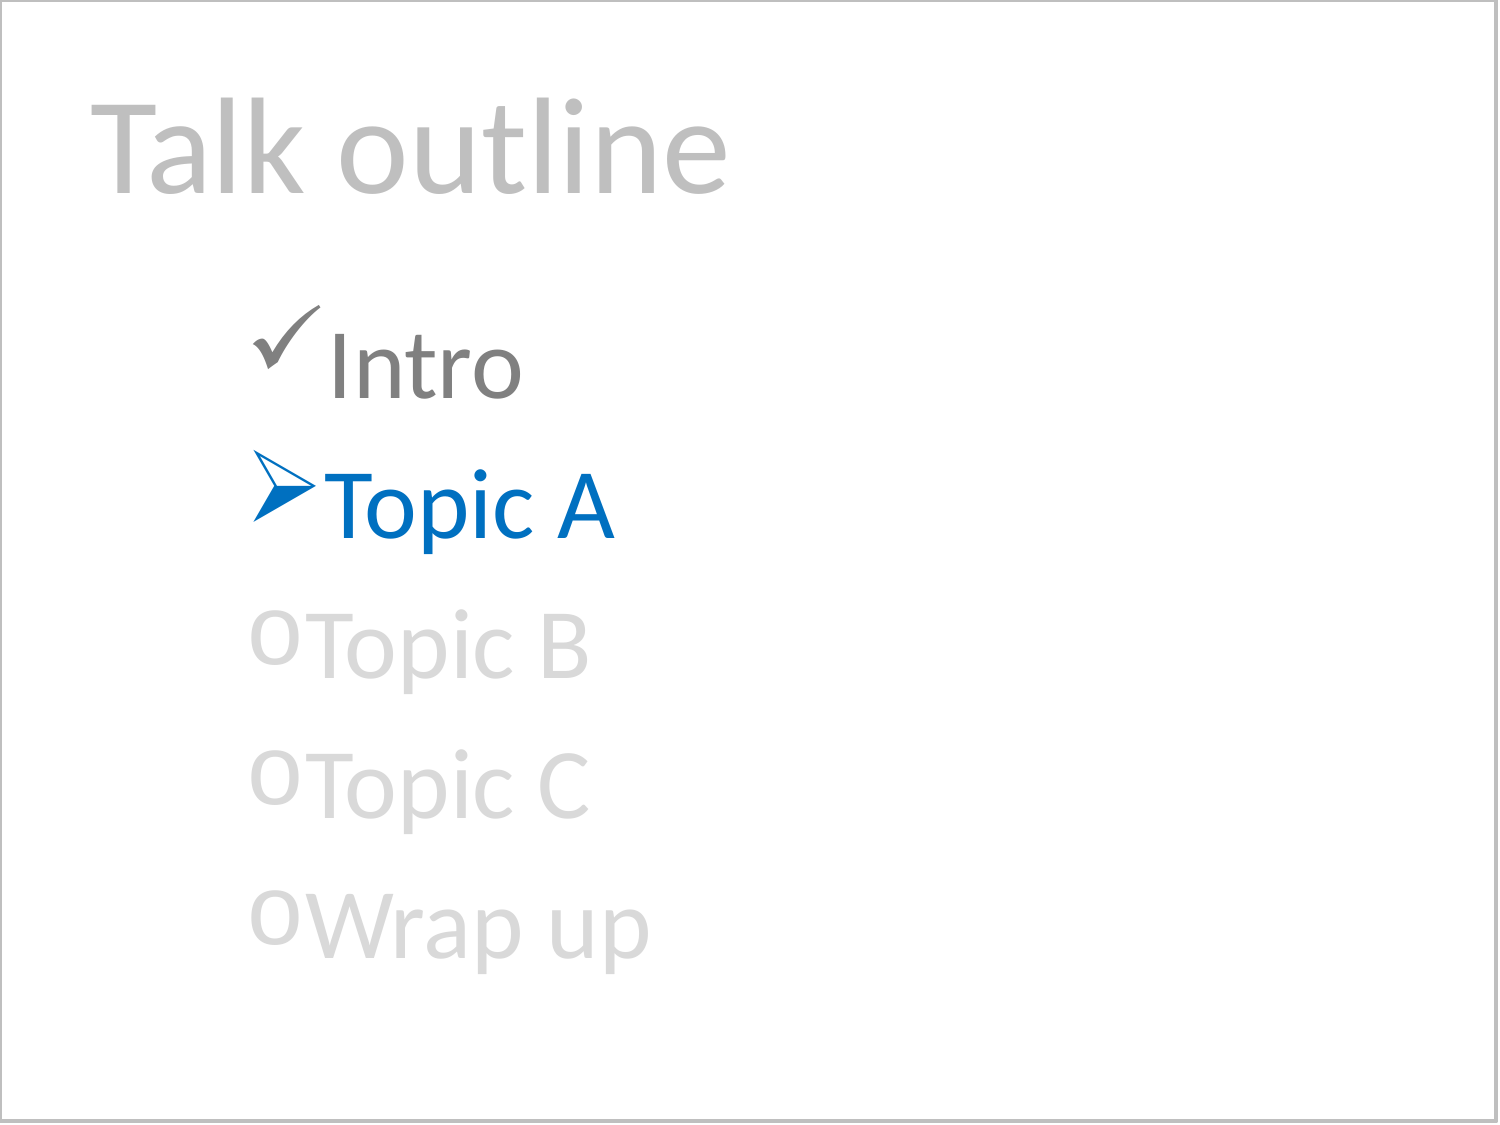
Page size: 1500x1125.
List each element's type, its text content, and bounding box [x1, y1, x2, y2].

title Talk outline [75, 45, 1425, 233]
list Intro Topic A Topic B Topic C Wrap up [230, 290, 1447, 1034]
